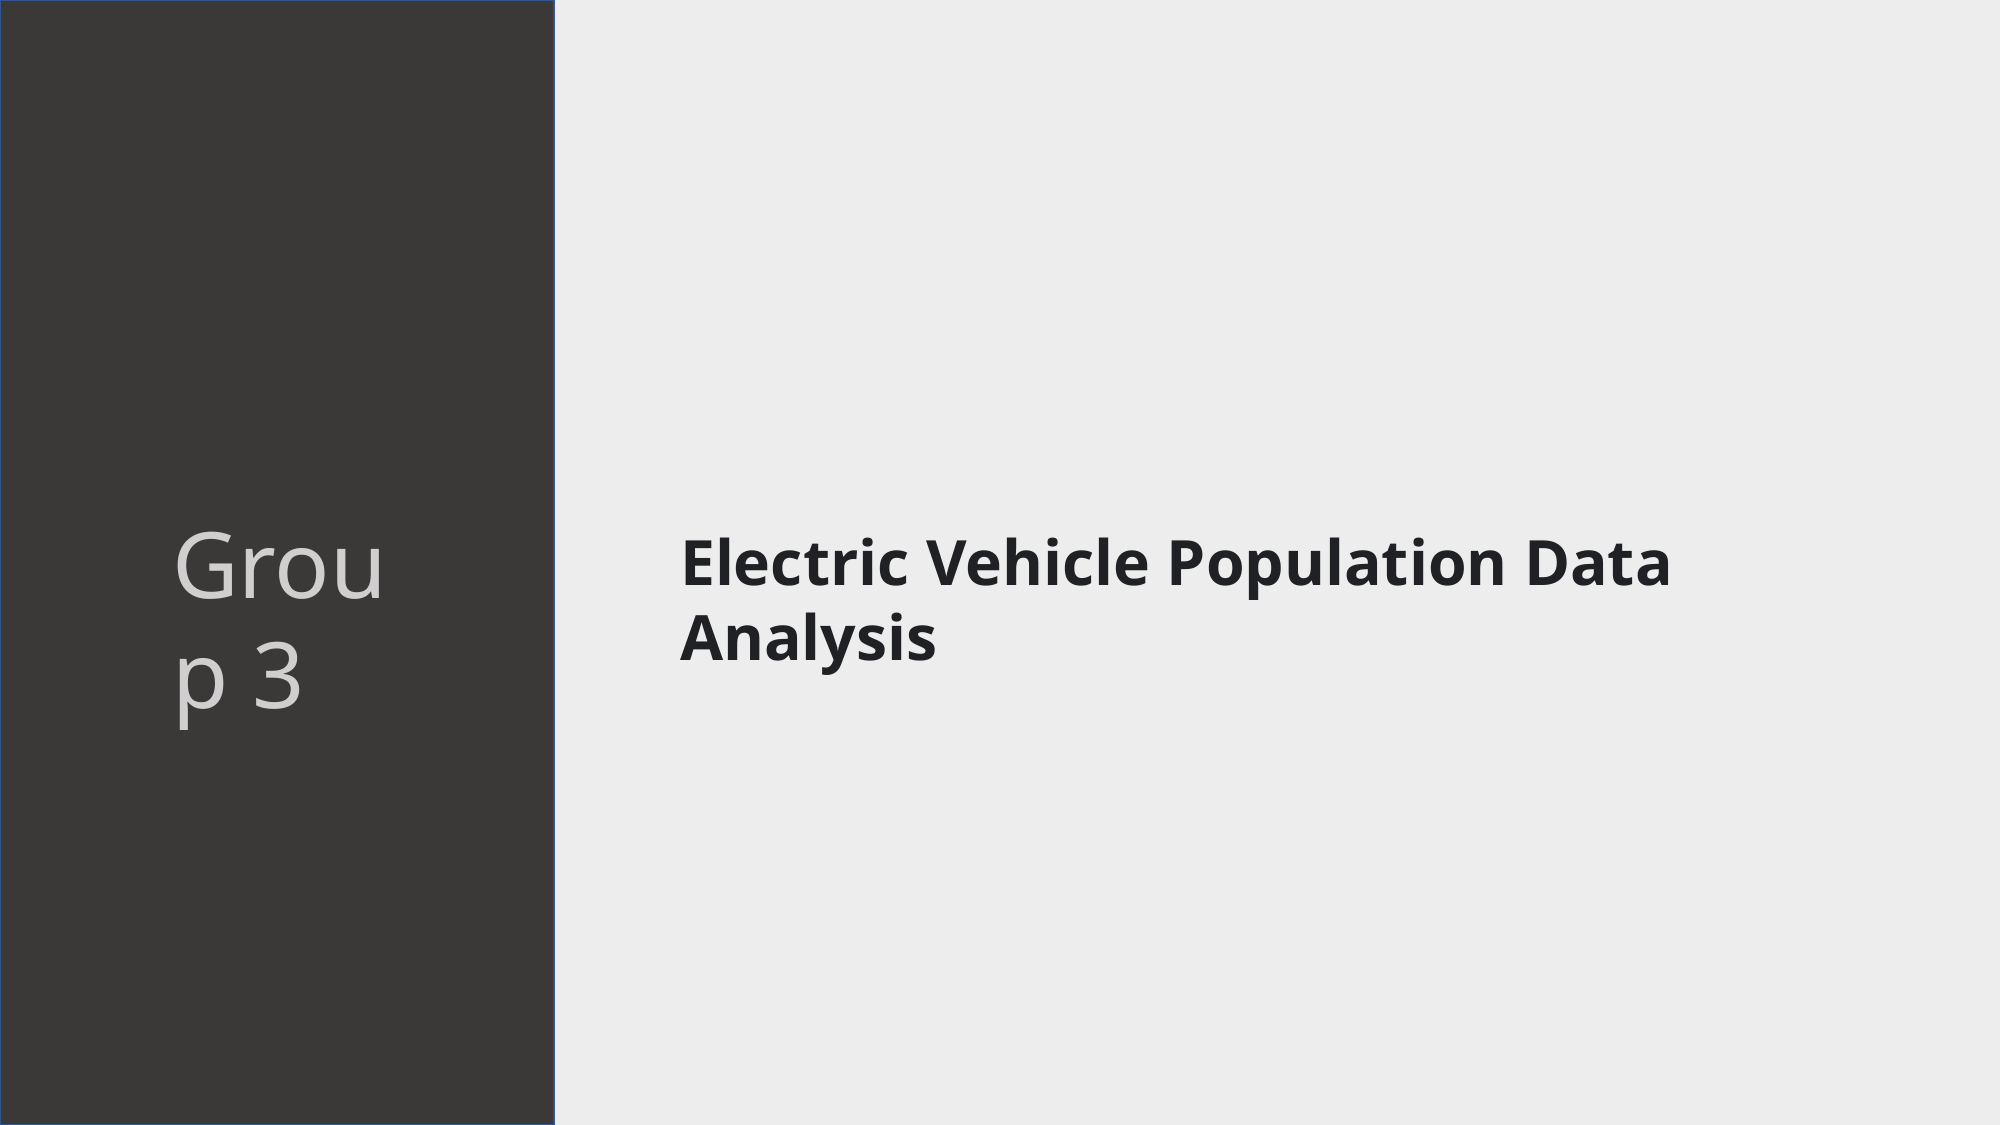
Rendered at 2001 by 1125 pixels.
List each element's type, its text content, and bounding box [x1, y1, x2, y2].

text_box [0, 0, 555, 1125]
text_box Group 3 [157, 499, 428, 734]
text_box Electric Vehicle Population Data Analysis [665, 515, 1960, 841]
